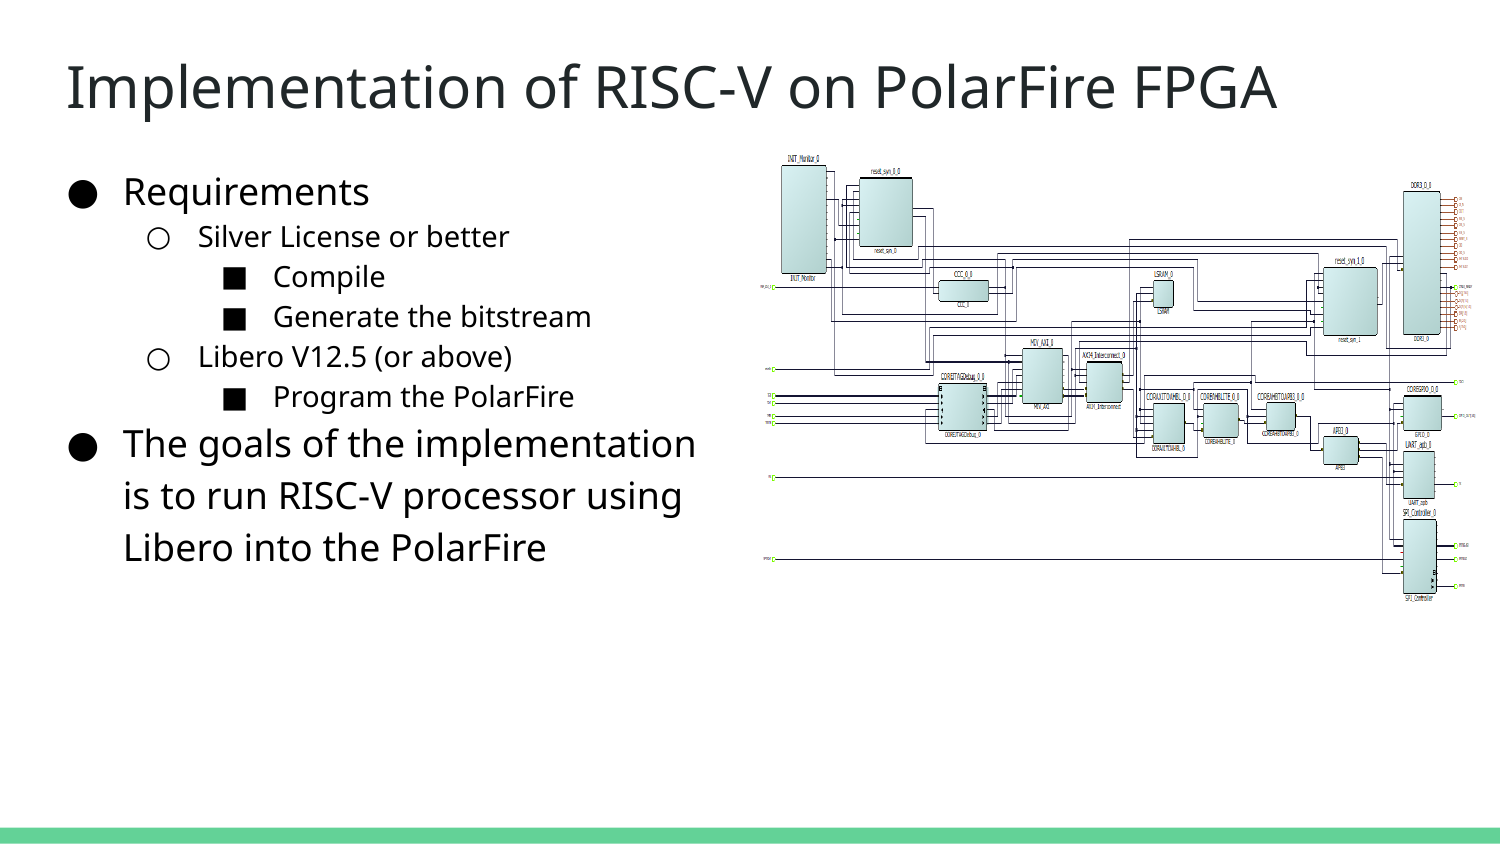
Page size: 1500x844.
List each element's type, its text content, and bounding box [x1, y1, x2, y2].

picture [758, 145, 1477, 614]
list Requirements Silver License or better Compile Generate the bitstream Libero V12.5 (or above) Program the PolarFire The goals of the implementation is to run RISC-V processor using Libero into the PolarFire [32, 145, 736, 747]
title Implementation of RISC-V on PolarFire FPGA [51, 34, 1449, 129]
